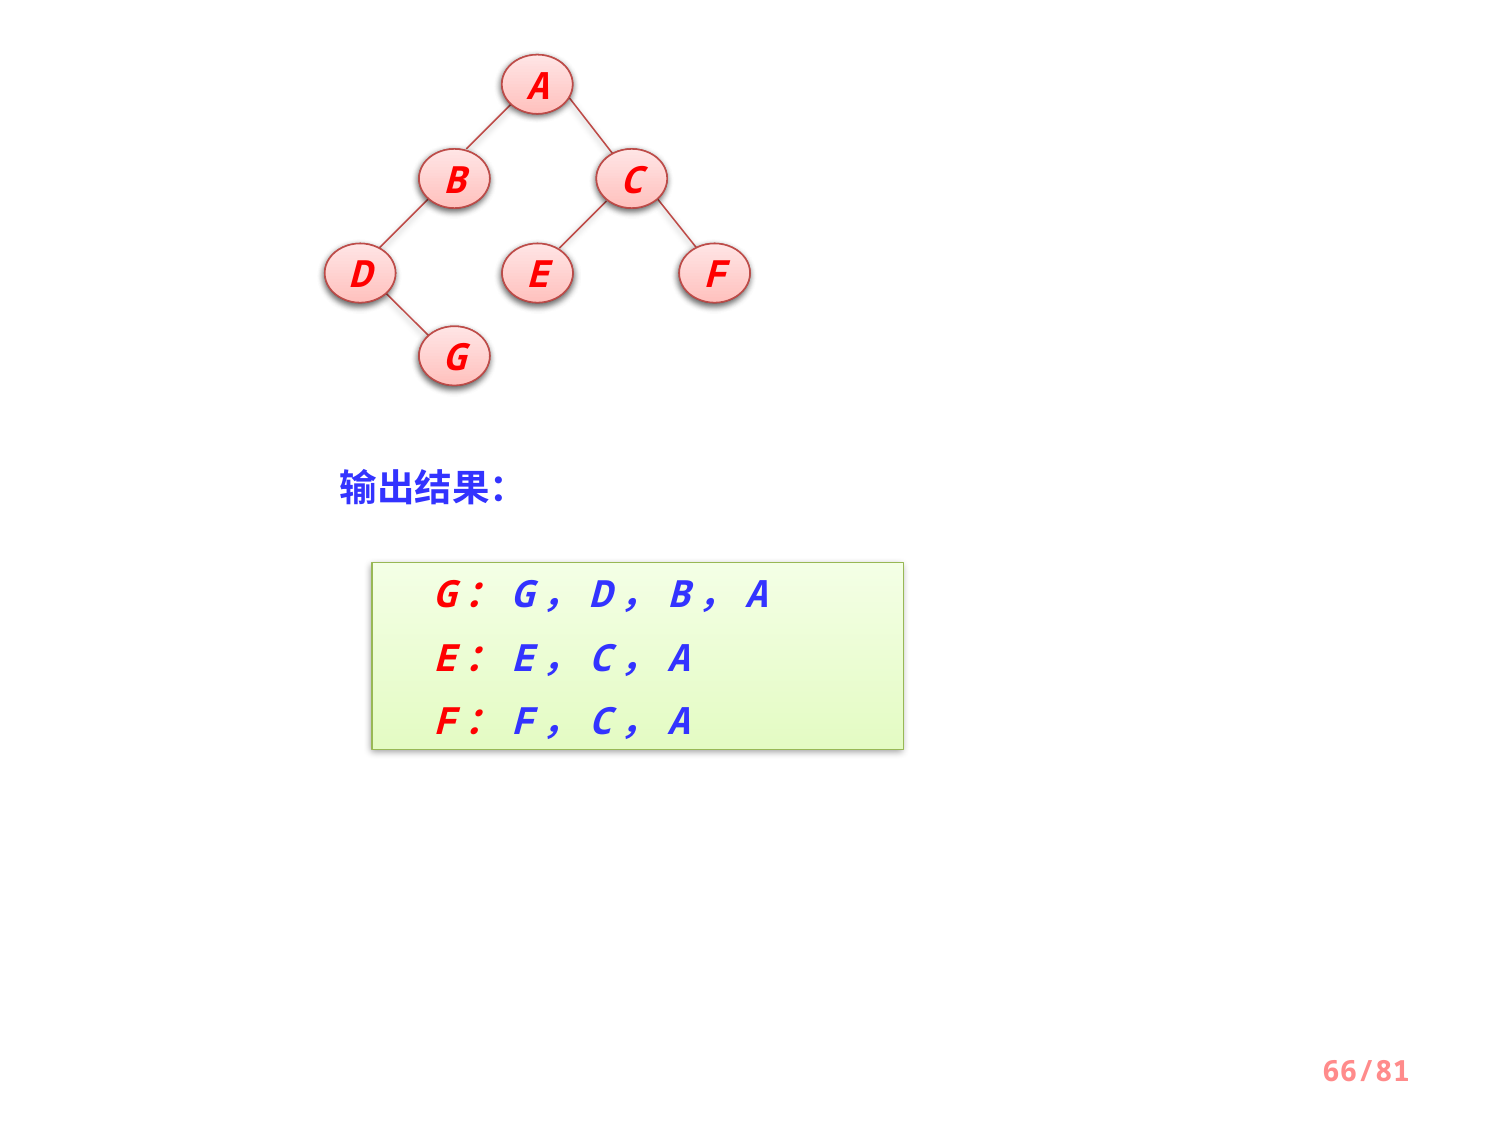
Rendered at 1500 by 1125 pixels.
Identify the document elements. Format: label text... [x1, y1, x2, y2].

text_box F [678, 242, 751, 304]
text_box 输出结果： [324, 456, 680, 516]
text_box [662, 204, 695, 245]
text_box G [418, 325, 491, 387]
text_box B [418, 148, 491, 209]
text_box C [595, 148, 668, 209]
text_box [573, 102, 611, 151]
slide_number 66/81 [1074, 1042, 1425, 1103]
text_box E [501, 242, 574, 304]
text_box G：G，D，B，A E：E，C，A F：F，C，A [371, 562, 904, 750]
text_box D [323, 242, 397, 304]
text_box A [501, 53, 574, 115]
text_box [391, 298, 427, 334]
